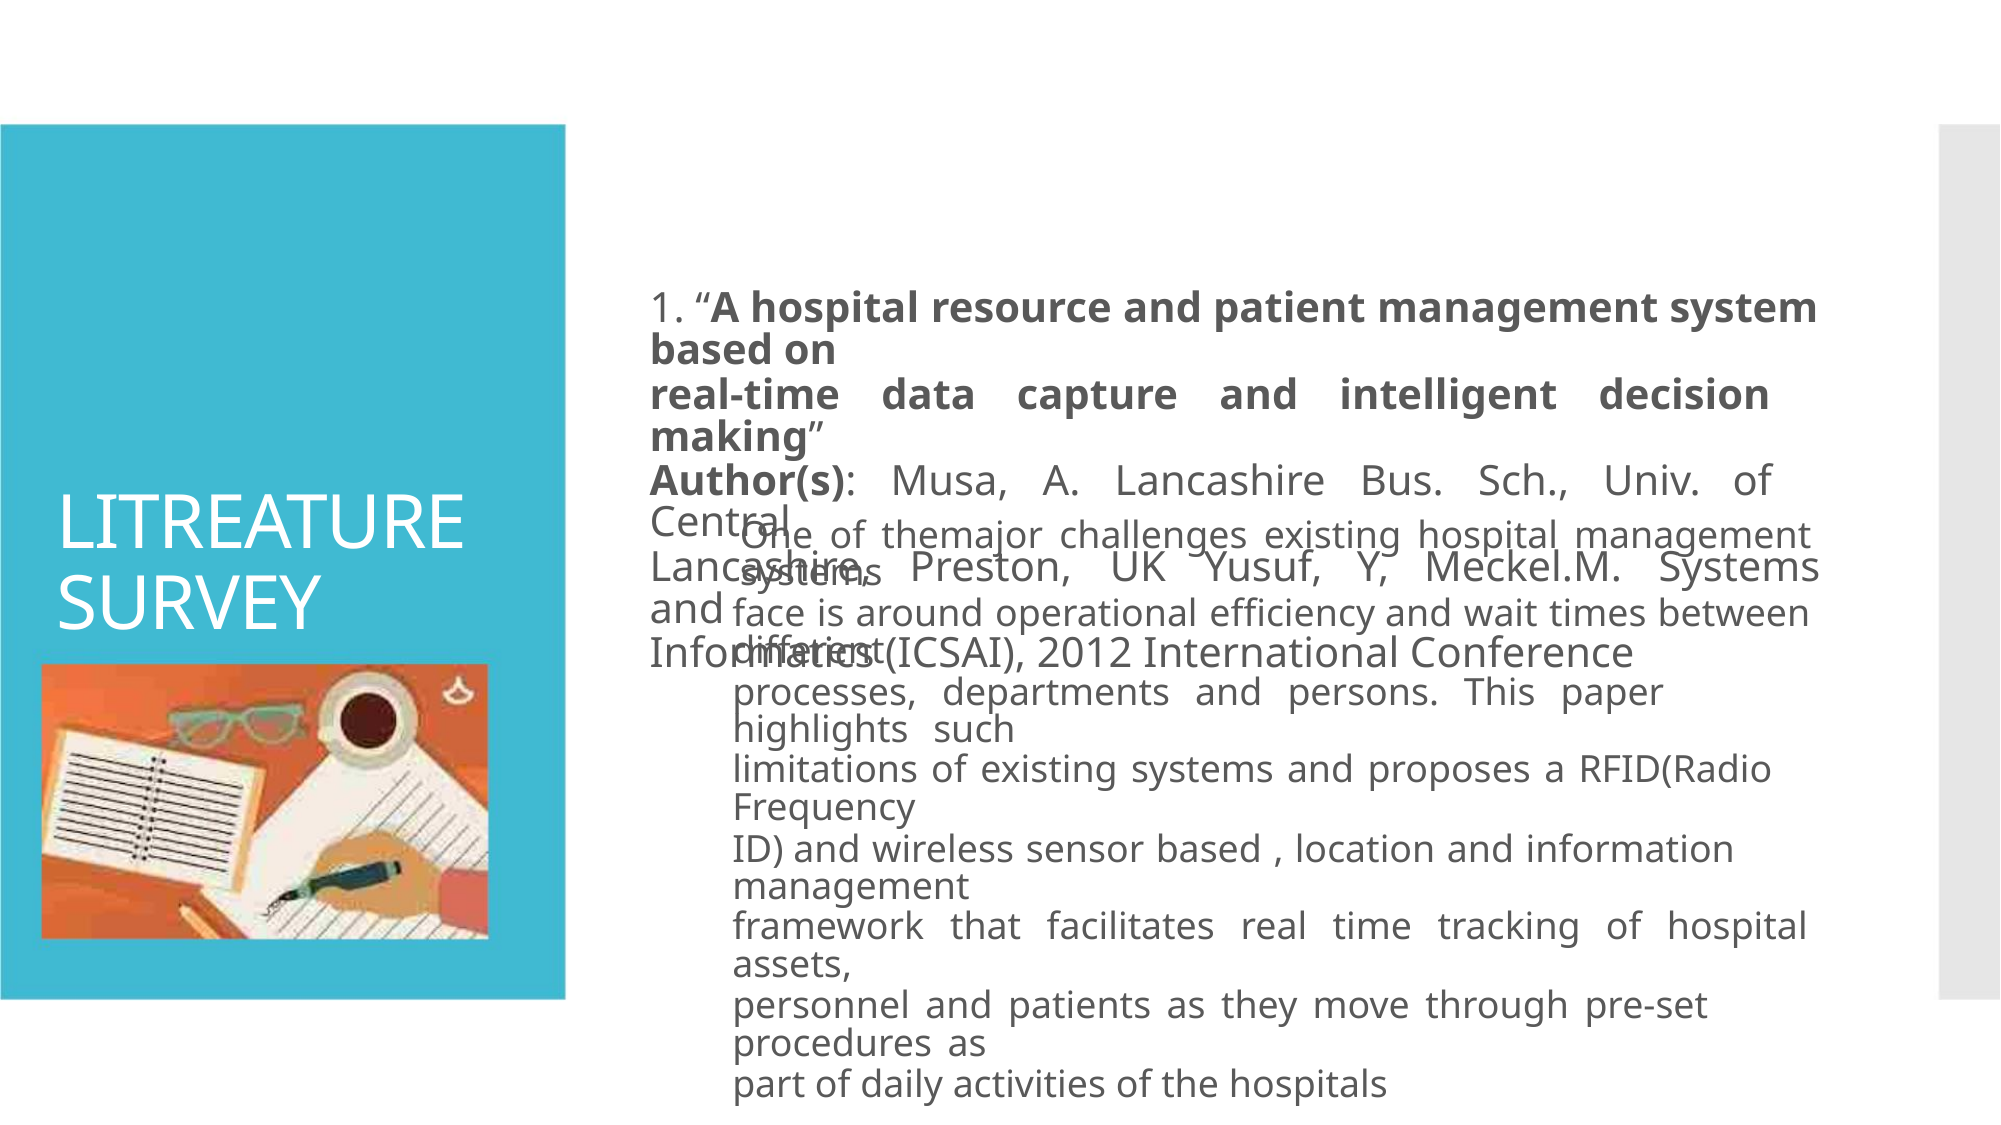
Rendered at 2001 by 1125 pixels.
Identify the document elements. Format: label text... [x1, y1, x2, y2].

text_box One of themajor challenges existing hospital management systems face is around operational efficiency and wait times between different processes, departments and persons. This paper highlights such limitations of existing systems and proposes a RFID(Radio Frequency ID) and wireless sensor based , location and information management framework that facilitates real time tracking of hospital assets, personnel and patients as they move through pre-set procedures as part of daily activities of the hospitals [732, 518, 1846, 1105]
text_box [0, 0, 2000, 1125]
text_box 1. “A hospital resource and patient management system based on real-time data capture and intelligent decision making” Author(s): Musa, A. Lancashire Bus. Sch., Univ. of Central Lancashire, Preston, UK Yusuf, Y, Meckel.M. Systems and Informatics (ICSAI), 2012 International Conference [649, 289, 1848, 676]
text_box LITREATURE SURVEY [56, 488, 492, 645]
